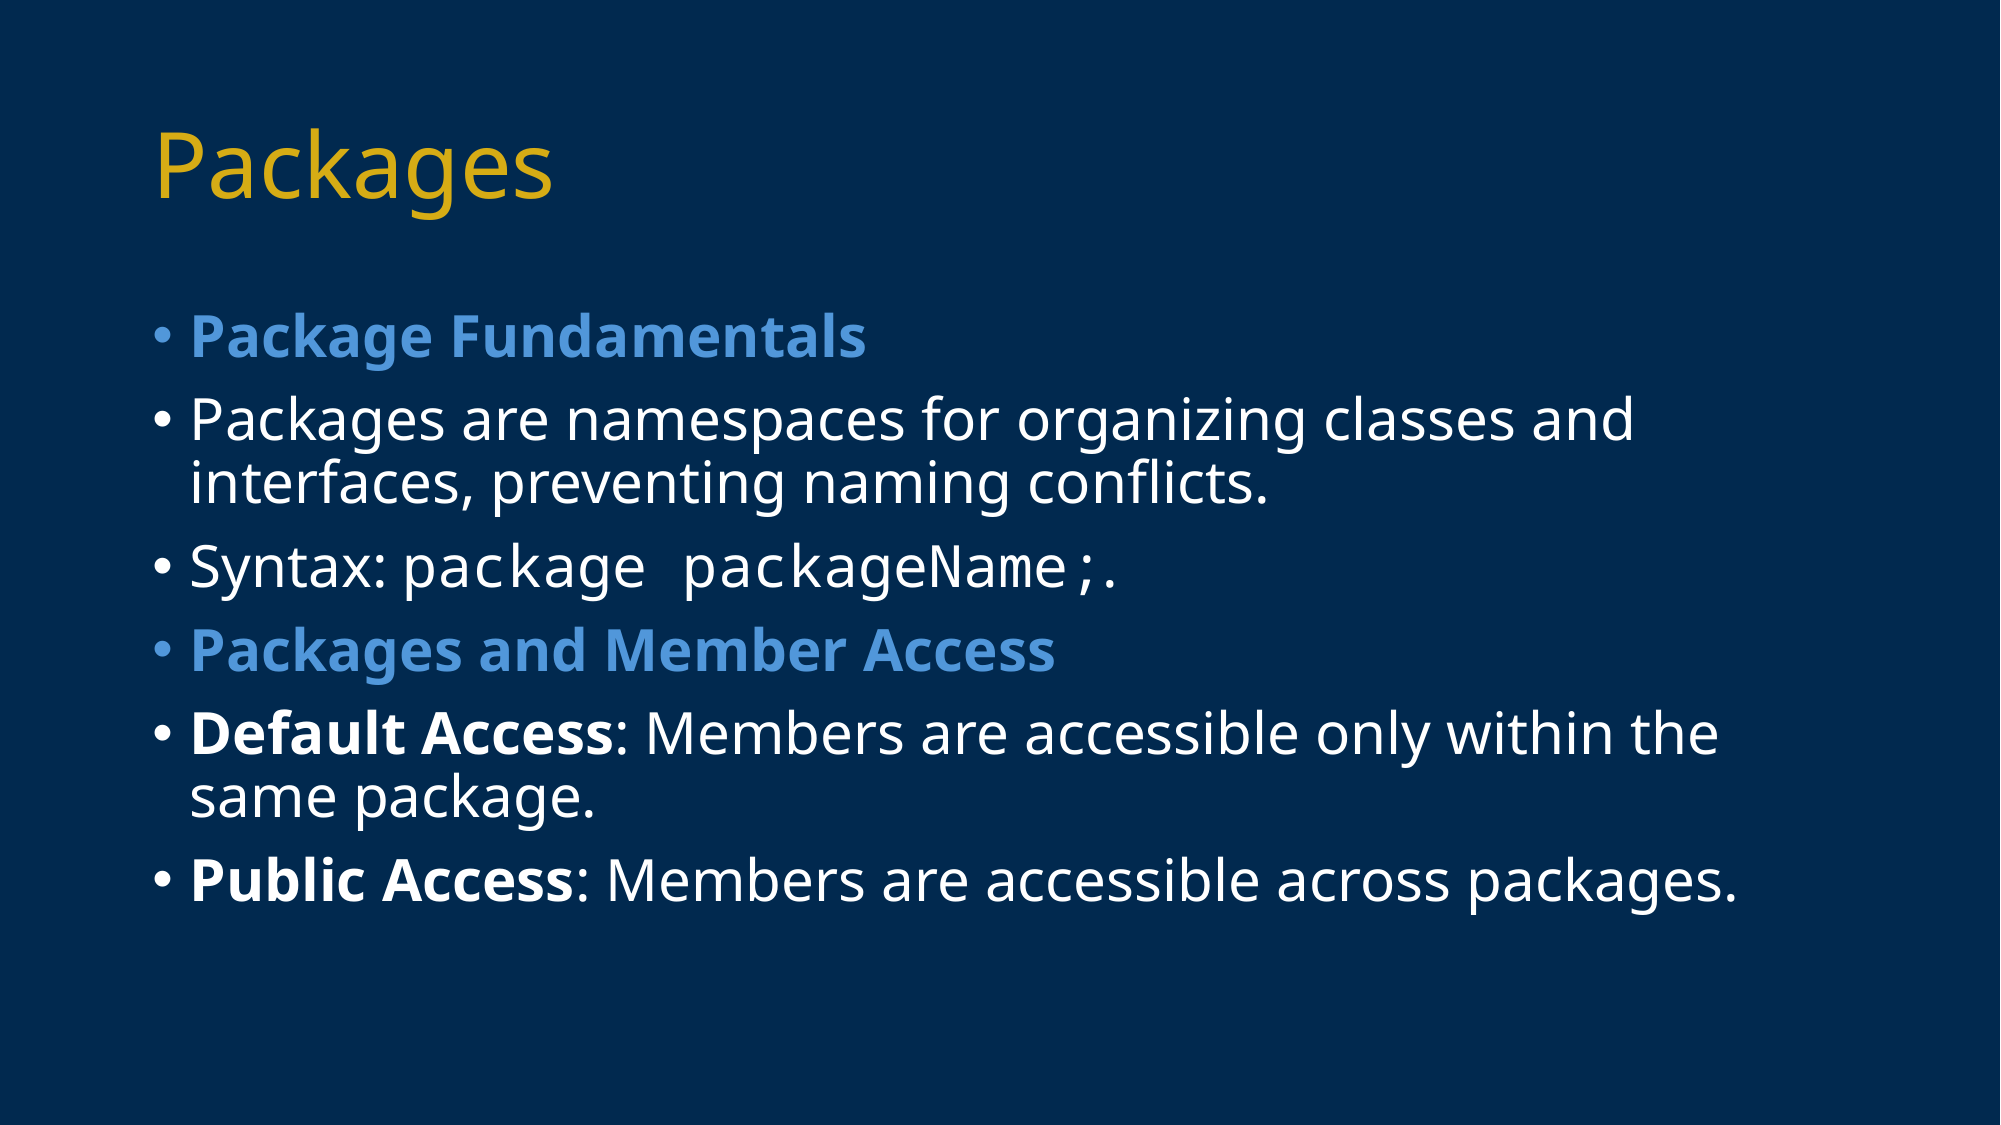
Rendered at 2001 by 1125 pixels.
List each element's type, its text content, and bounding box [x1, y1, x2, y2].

title Packages [137, 59, 1863, 278]
list Package Fundamentals Packages are namespaces for organizing classes and interfaces, preventing naming conflicts. Syntax: package packageName;. Packages and Member Access Default Access: Members are accessible only within the same package. Public Access: Members are accessible across packages. [137, 299, 1863, 1014]
